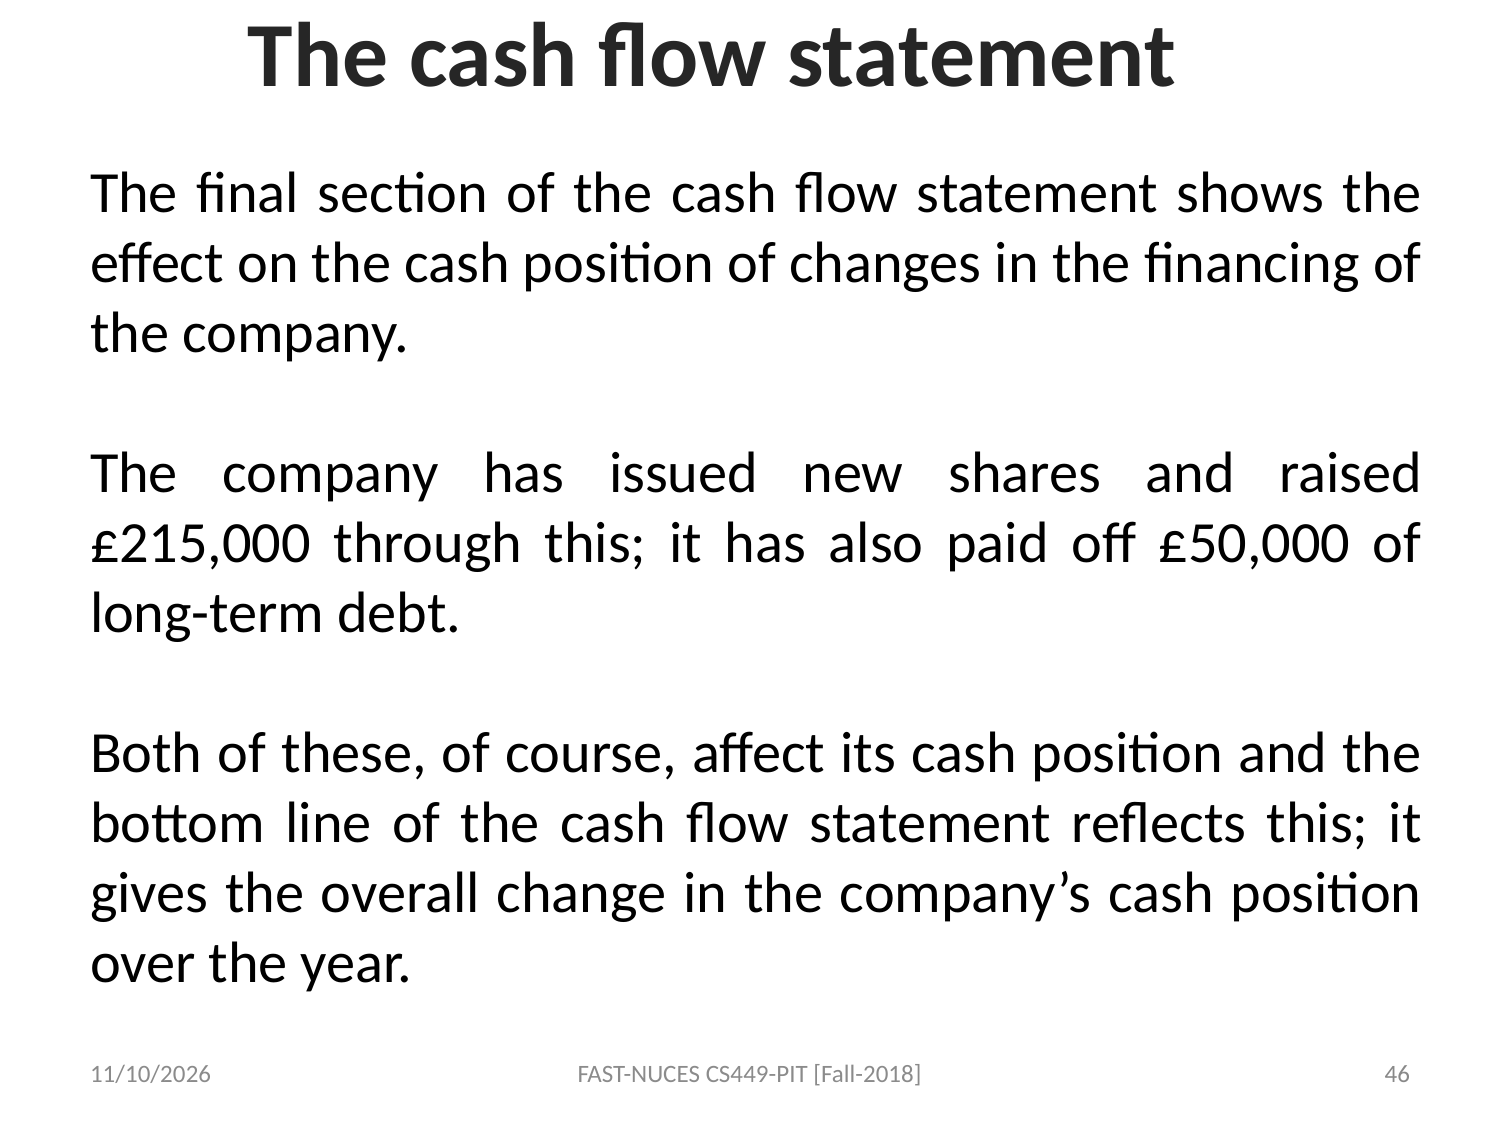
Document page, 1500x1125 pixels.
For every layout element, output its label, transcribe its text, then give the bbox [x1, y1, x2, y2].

list The final section of the cash flow statement shows the effect on the cash position of changes in the financing of the company. The company has issued new shares and raised £215,000 through this; it has also paid off £50,000 of long-term debt. Both of these, of course, affect its cash position and the bottom line of the cash flow statement reflects this; it gives the overall change in the company’s cash position over the year. [75, 146, 1438, 997]
slide_number 46 [1074, 1042, 1425, 1103]
footer FAST-NUCES CS449-PIT [Fall-2018] [425, 1042, 1074, 1103]
title The cash flow statement [37, 0, 1388, 101]
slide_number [75, 1042, 425, 1103]
